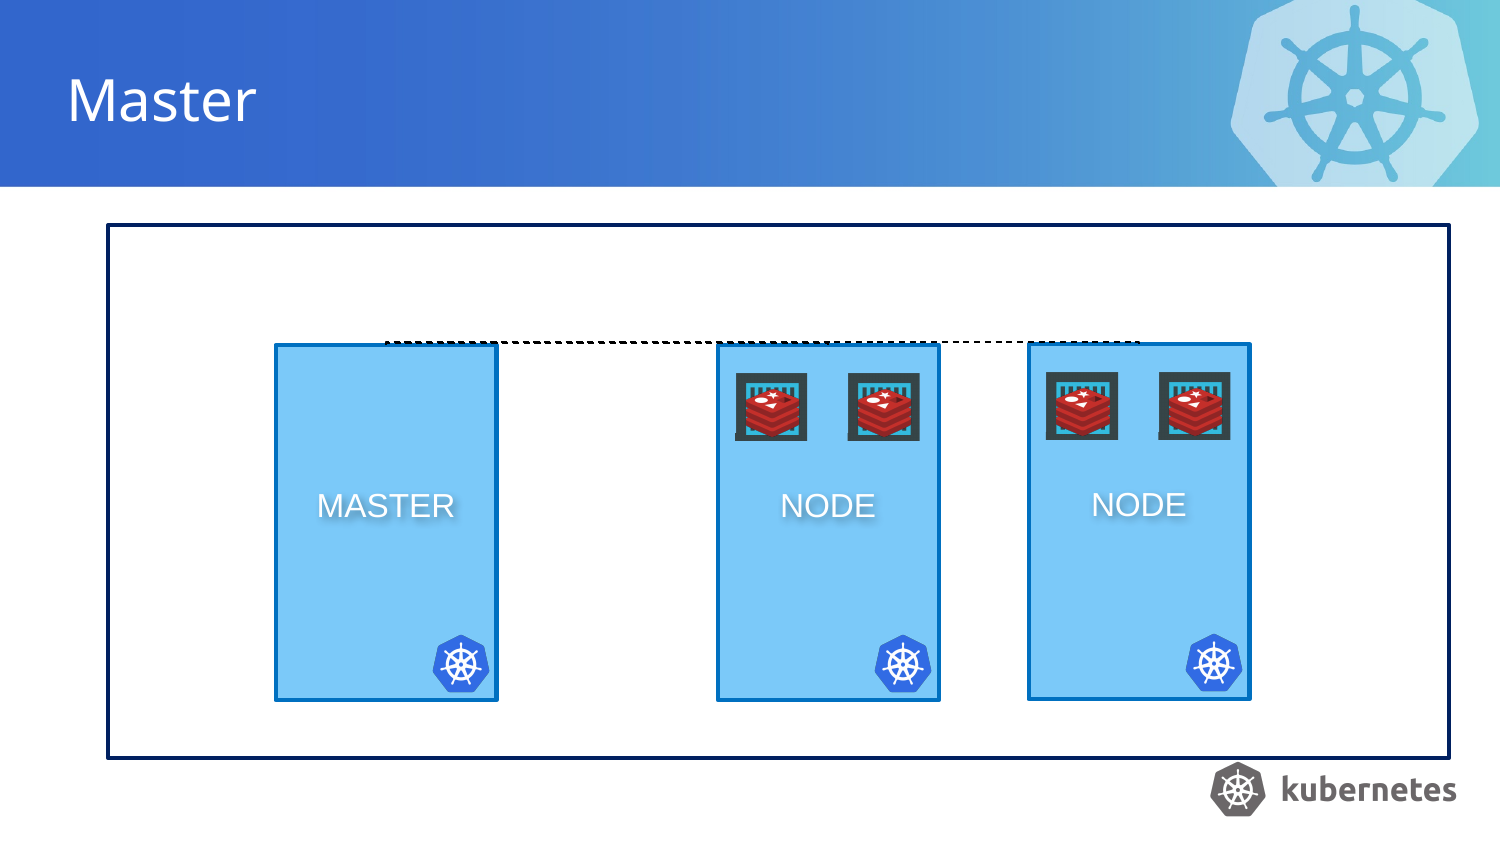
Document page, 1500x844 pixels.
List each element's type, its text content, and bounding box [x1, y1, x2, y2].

title Master [768, 48, 1449, 142]
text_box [717, 344, 756, 701]
title Master [51, 48, 756, 142]
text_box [768, 344, 939, 701]
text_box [1028, 343, 1250, 700]
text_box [606, 123, 610, 567]
picture [0, 0, 1500, 844]
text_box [275, 344, 497, 701]
text_box [106, 223, 1451, 760]
picture [610, 142, 761, 223]
